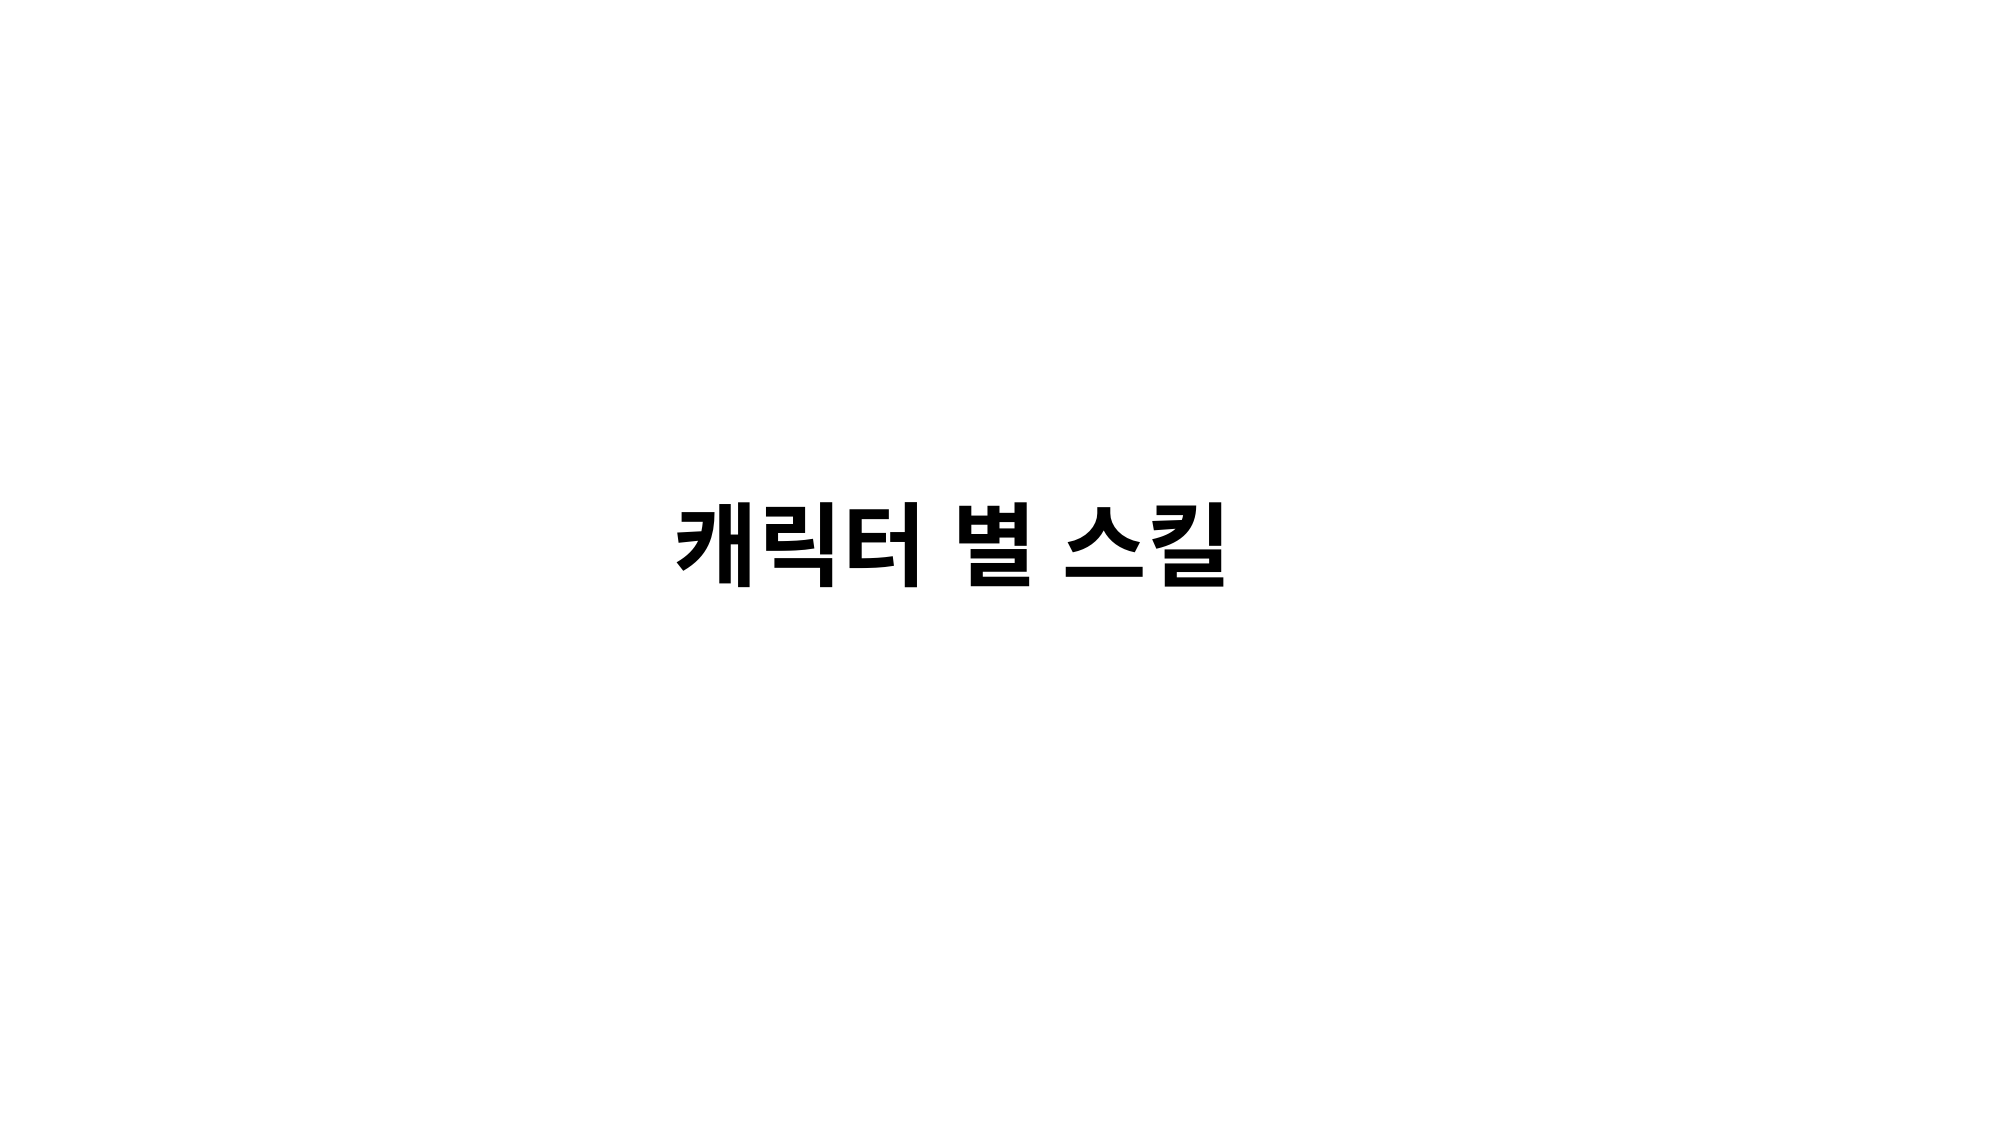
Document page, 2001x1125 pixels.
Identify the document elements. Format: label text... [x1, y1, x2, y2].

text_box 캐릭터 별 스킬 [658, 480, 1248, 605]
